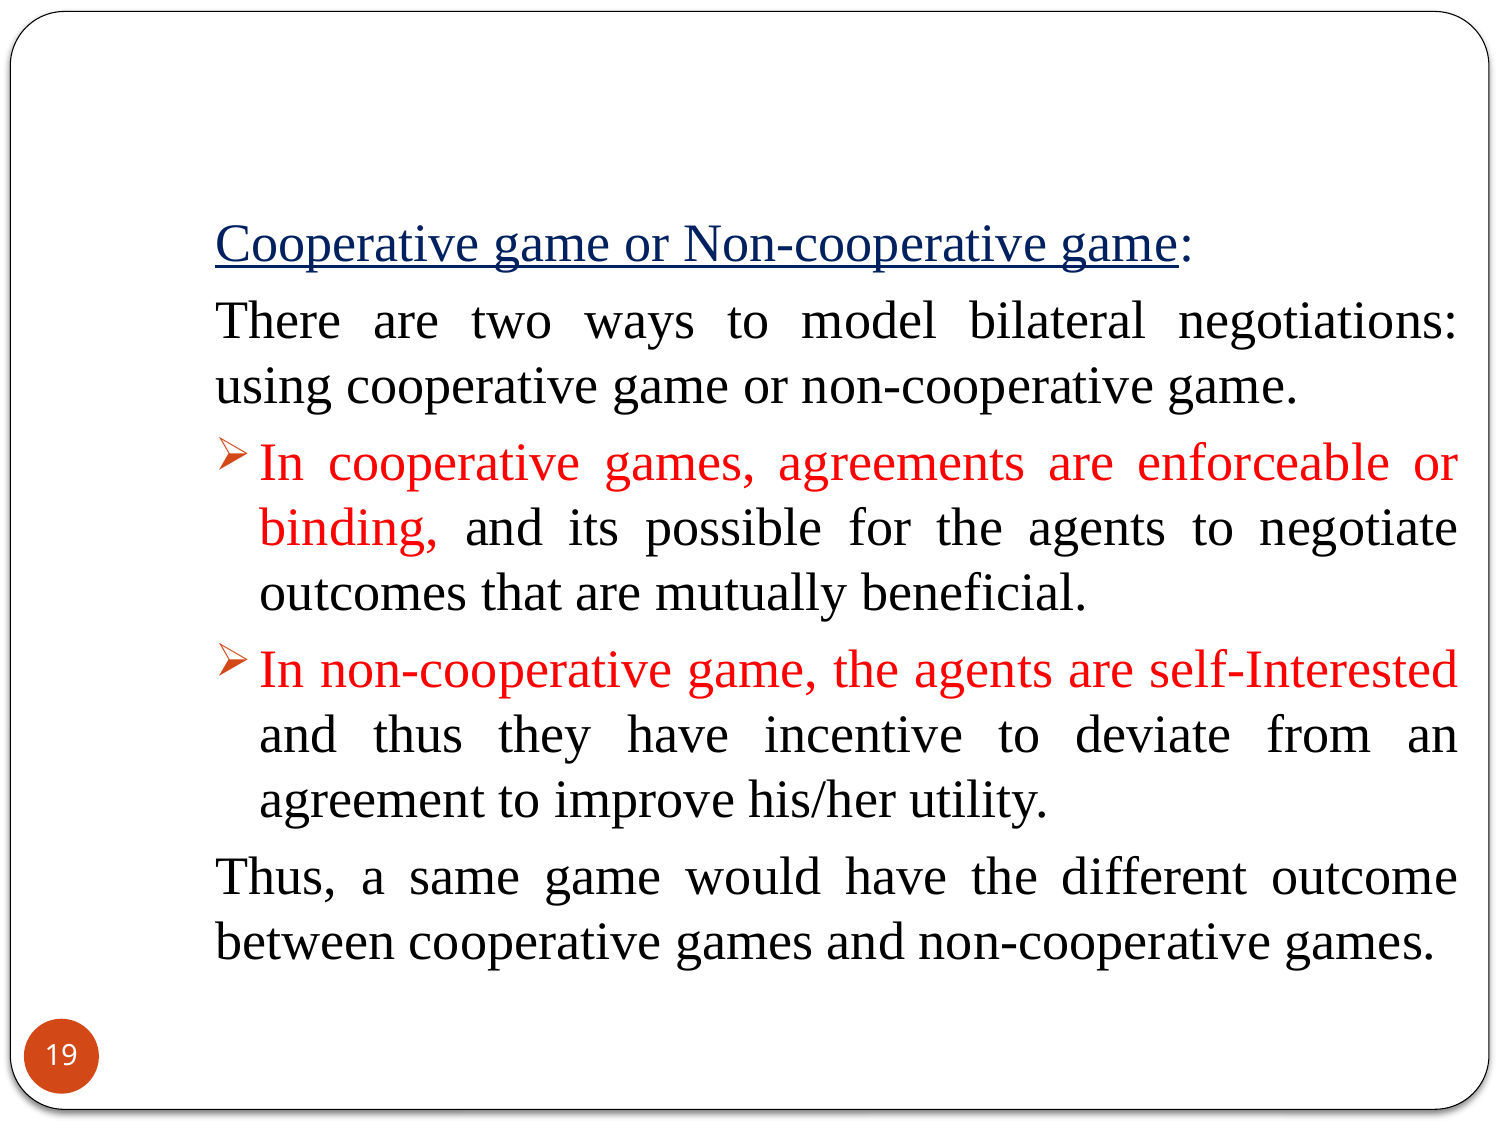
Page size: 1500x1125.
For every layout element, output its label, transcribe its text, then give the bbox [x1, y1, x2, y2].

slide_number 19 [23, 1018, 99, 1094]
list Cooperative game or Non-cooperative game: There are two ways to model bilateral negotiations: using cooperative game or non-cooperative game. In cooperative games, agreements are enforceable or binding, and its possible for the agents to negotiate outcomes that are mutually beneficial. In non-cooperative game, the agents are self-Interested and thus they have incentive to deviate from an agreement to improve his/her utility. Thus, a same game would have the different outcome between cooperative games and non-cooperative games. [199, 199, 1476, 988]
